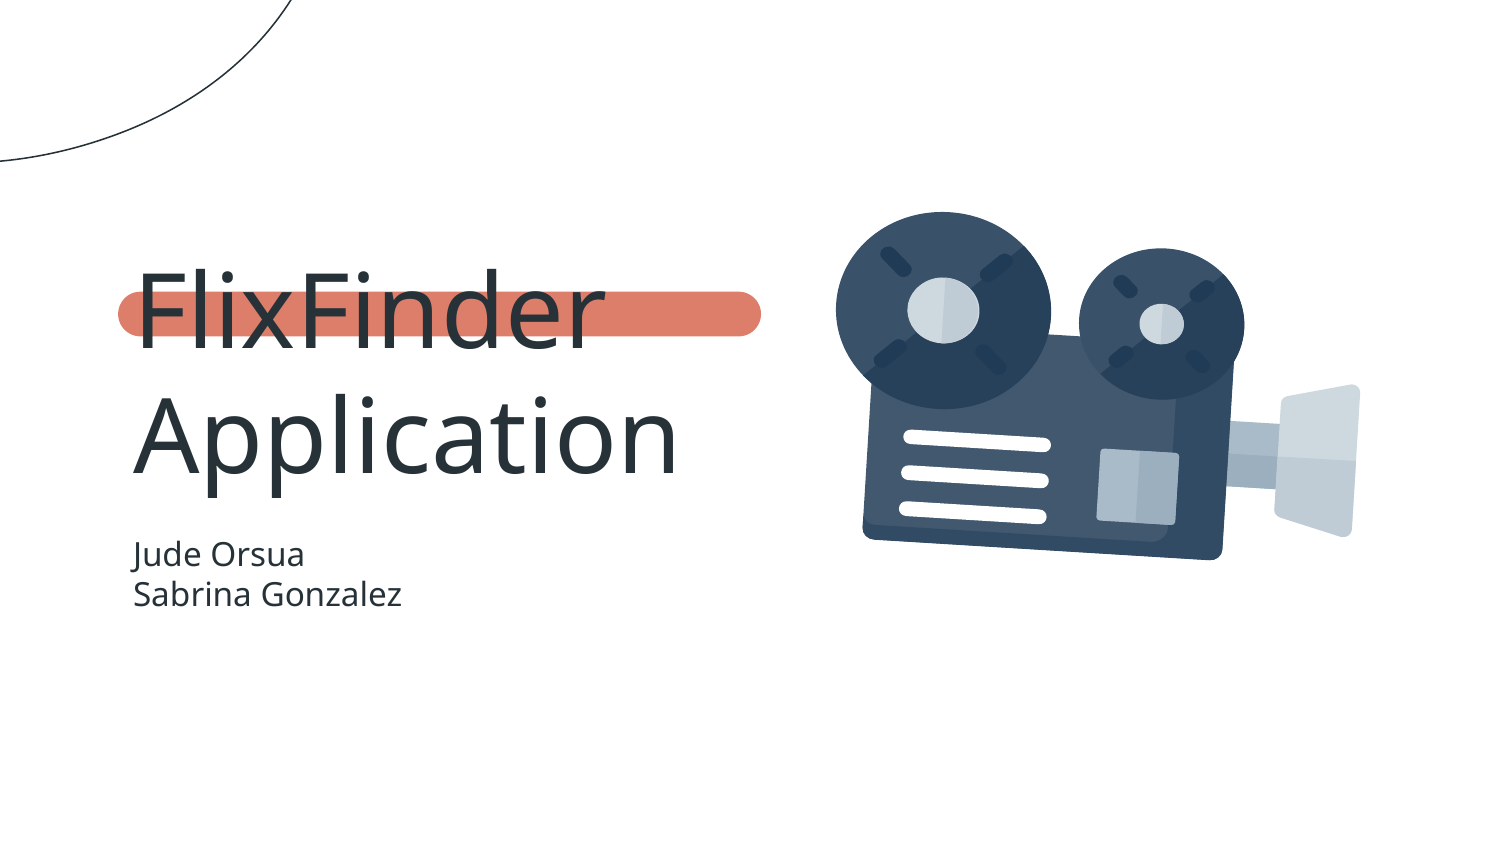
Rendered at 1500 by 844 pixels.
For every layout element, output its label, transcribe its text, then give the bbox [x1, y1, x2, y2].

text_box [831, 221, 1361, 554]
subtitle Jude Orsua Sabrina Gonzalez [118, 517, 604, 631]
title FlixFinder Application [118, 177, 798, 509]
